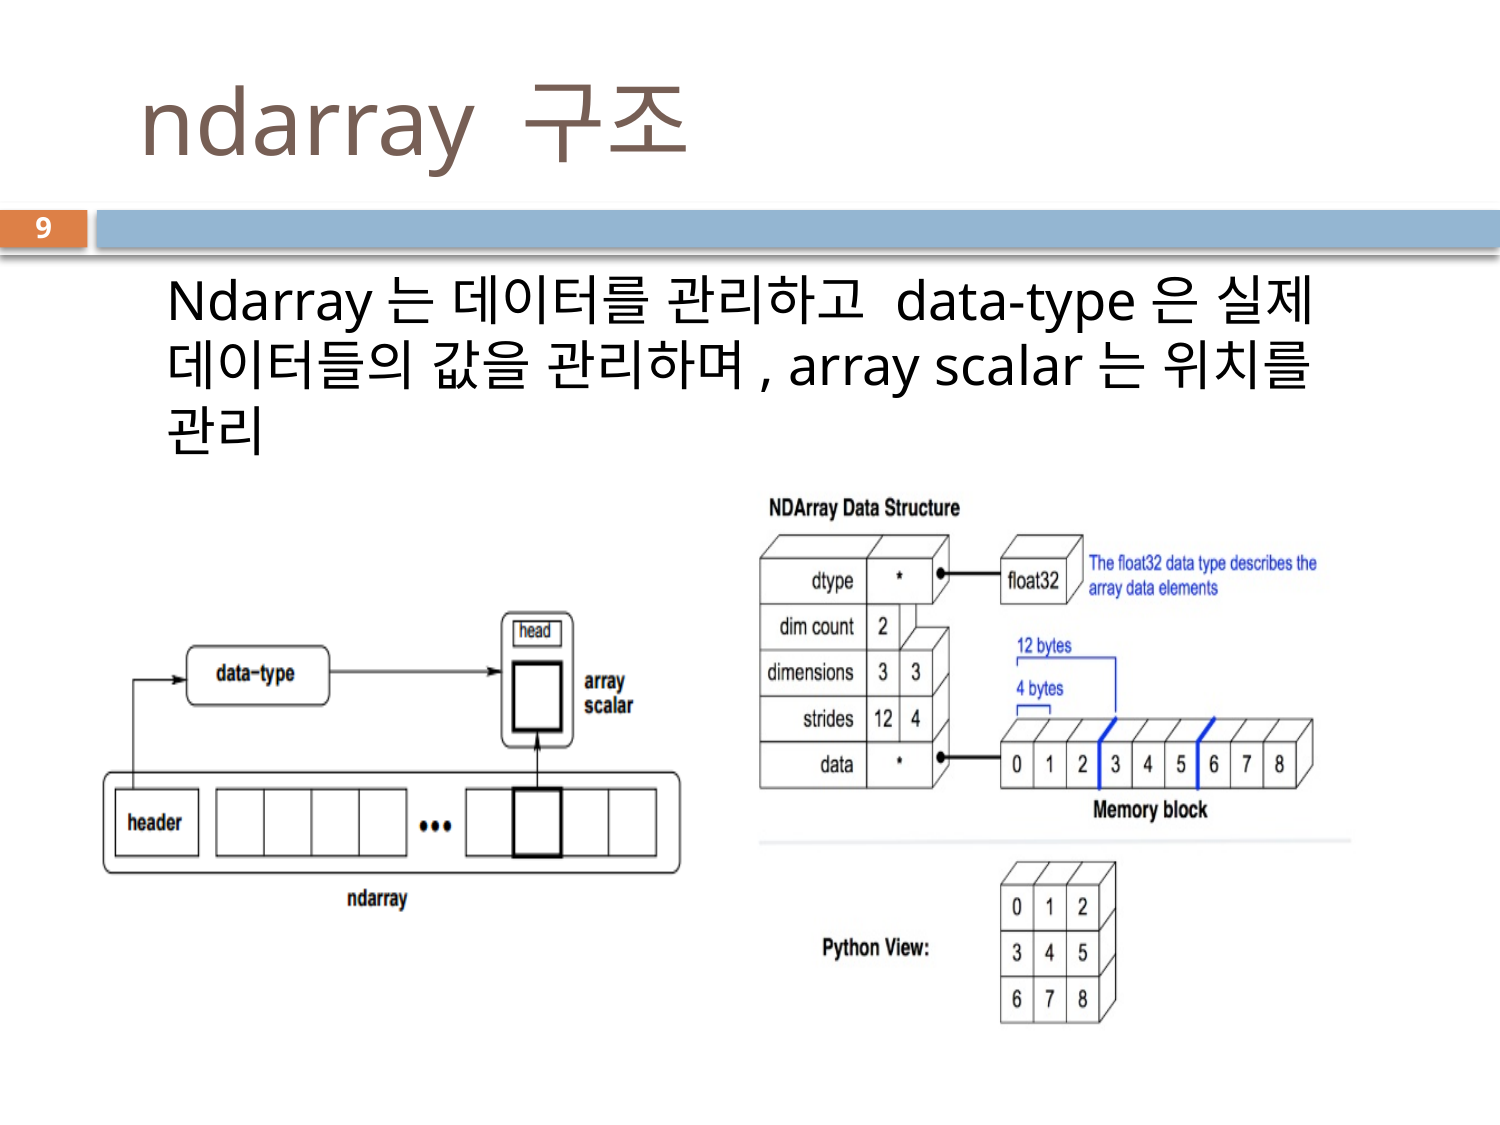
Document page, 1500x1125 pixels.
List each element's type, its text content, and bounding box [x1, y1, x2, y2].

picture [64, 598, 715, 930]
title ndarray 구조 [100, 37, 1438, 200]
list Ndarray는 데이터를 관리하고 data-type은 실제 데이터들의 값을 관리하며, array scalar는 위치를 관리 [76, 259, 1427, 480]
slide_number 9 [0, 208, 88, 249]
picture [737, 472, 1377, 1055]
